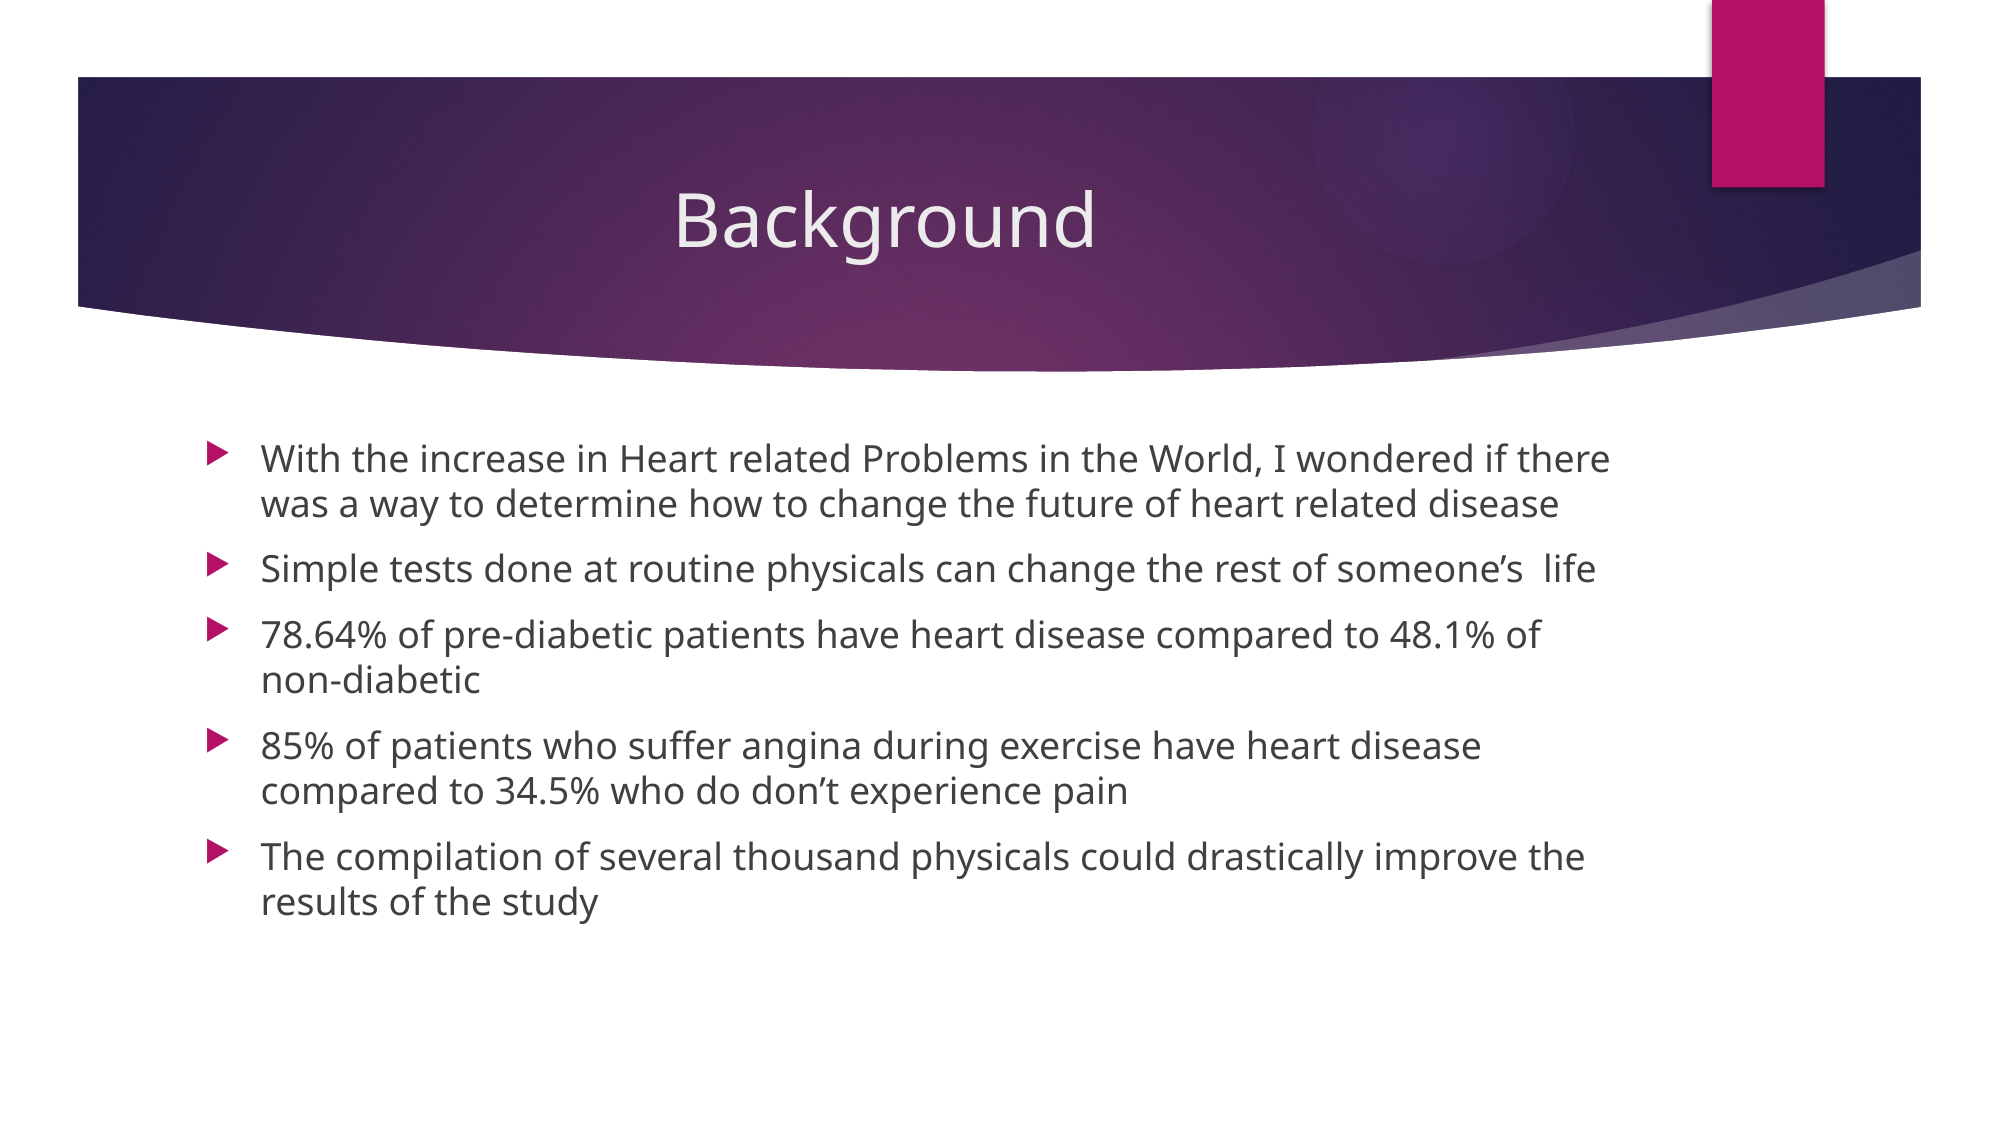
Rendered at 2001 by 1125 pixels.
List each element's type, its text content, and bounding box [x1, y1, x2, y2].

title Background [189, 159, 1627, 276]
list With the increase in Heart related Problems in the World, I wondered if there was a way to determine how to change the future of heart related disease Simple tests done at routine physicals can change the rest of someone’s life 78.64% of pre-diabetic patients have heart disease compared to 48.1% of non-diabetic 85% of patients who suffer angina during exercise have heart disease compared to 34.5% who do don’t experience pain The compilation of several thousand physicals could drastically improve the results of the study [189, 427, 1638, 988]
